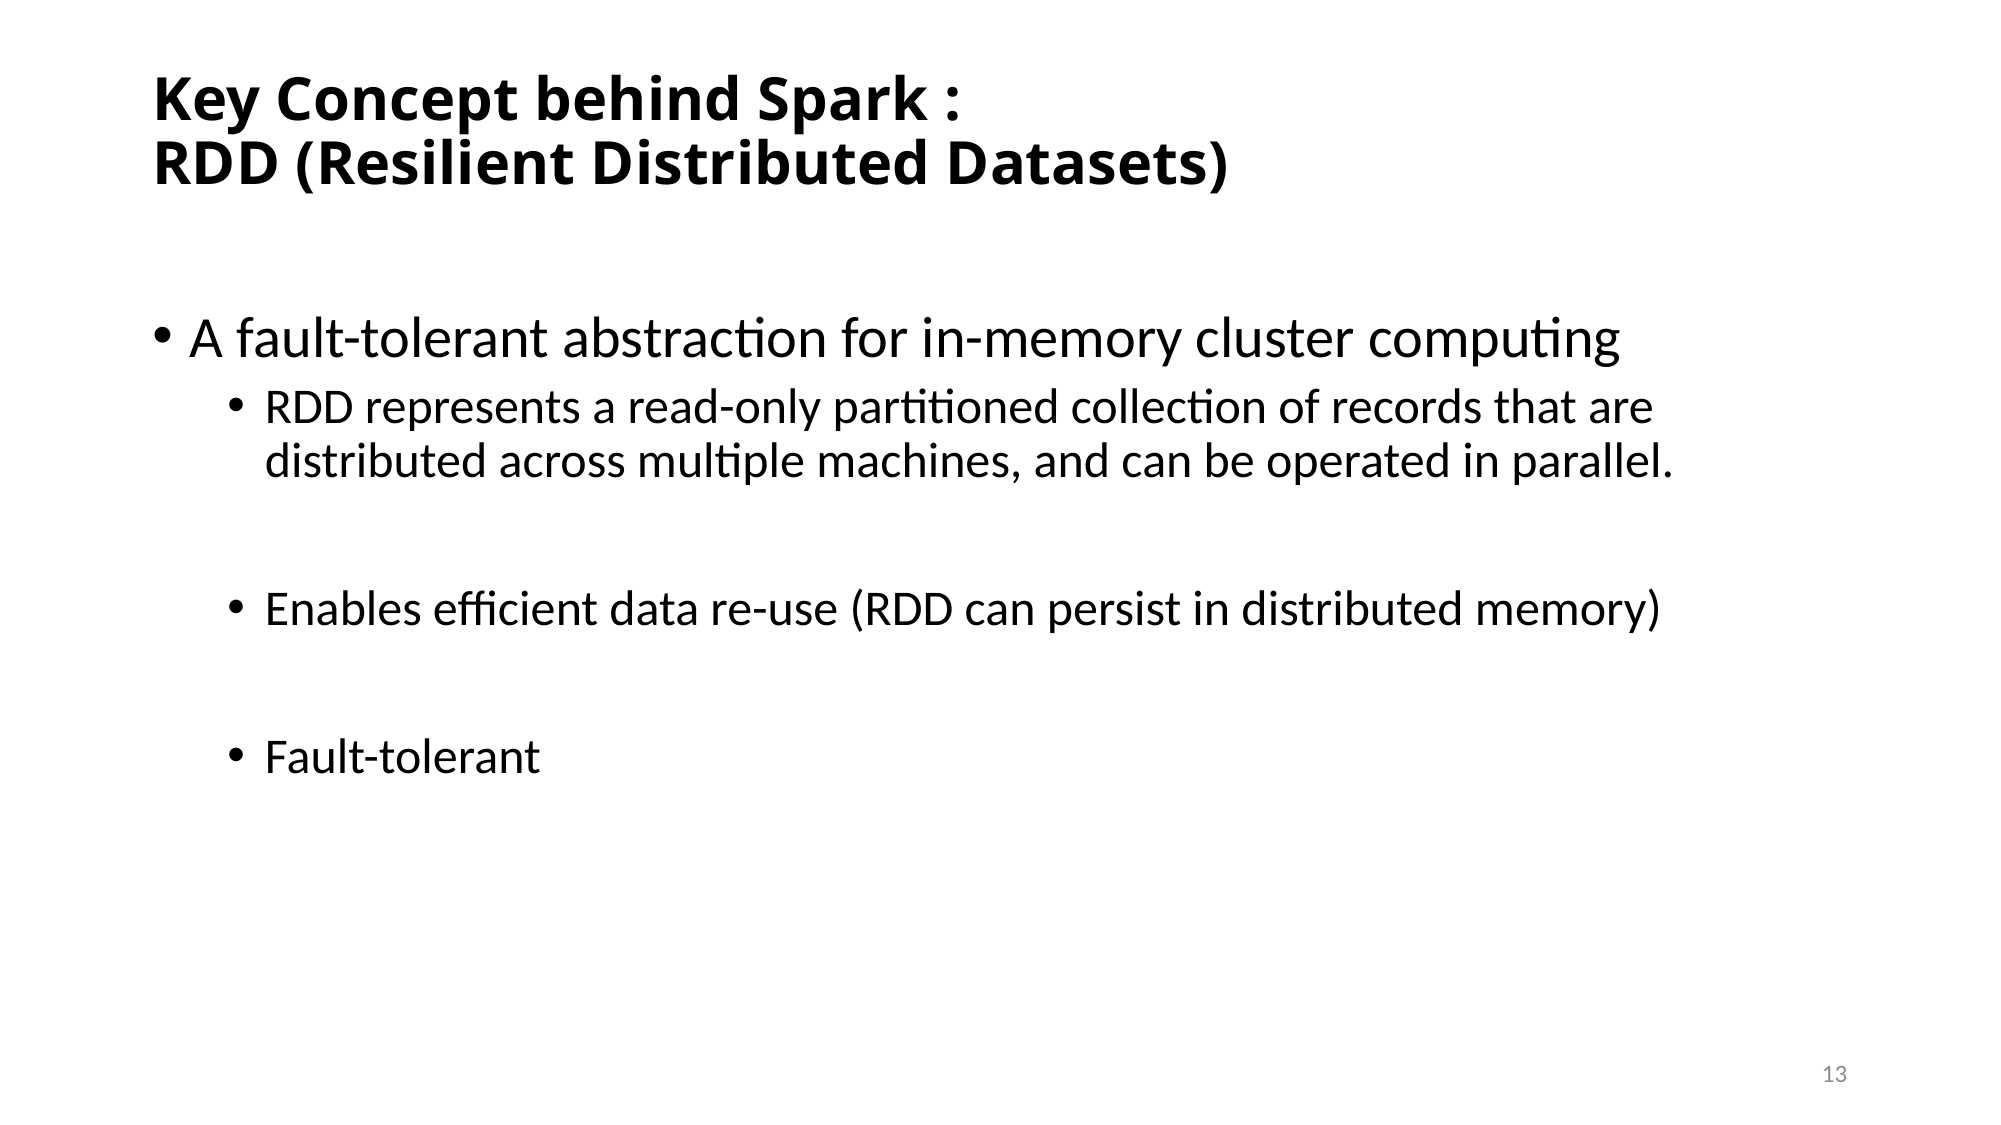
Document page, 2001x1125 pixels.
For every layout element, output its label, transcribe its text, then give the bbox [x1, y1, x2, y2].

title Key Concept behind Spark : RDD (Resilient Distributed Datasets) [137, 59, 1863, 278]
slide_number 13 [1412, 1042, 1863, 1103]
text_box [168, 443, 784, 550]
list A fault-tolerant abstraction for in-memory cluster computing RDD represents a read-only partitioned collection of records that are distributed across multiple machines, and can be operated in parallel. Enables efficient data re-use (RDD can persist in distributed memory) Fault-tolerant [137, 299, 1863, 1014]
